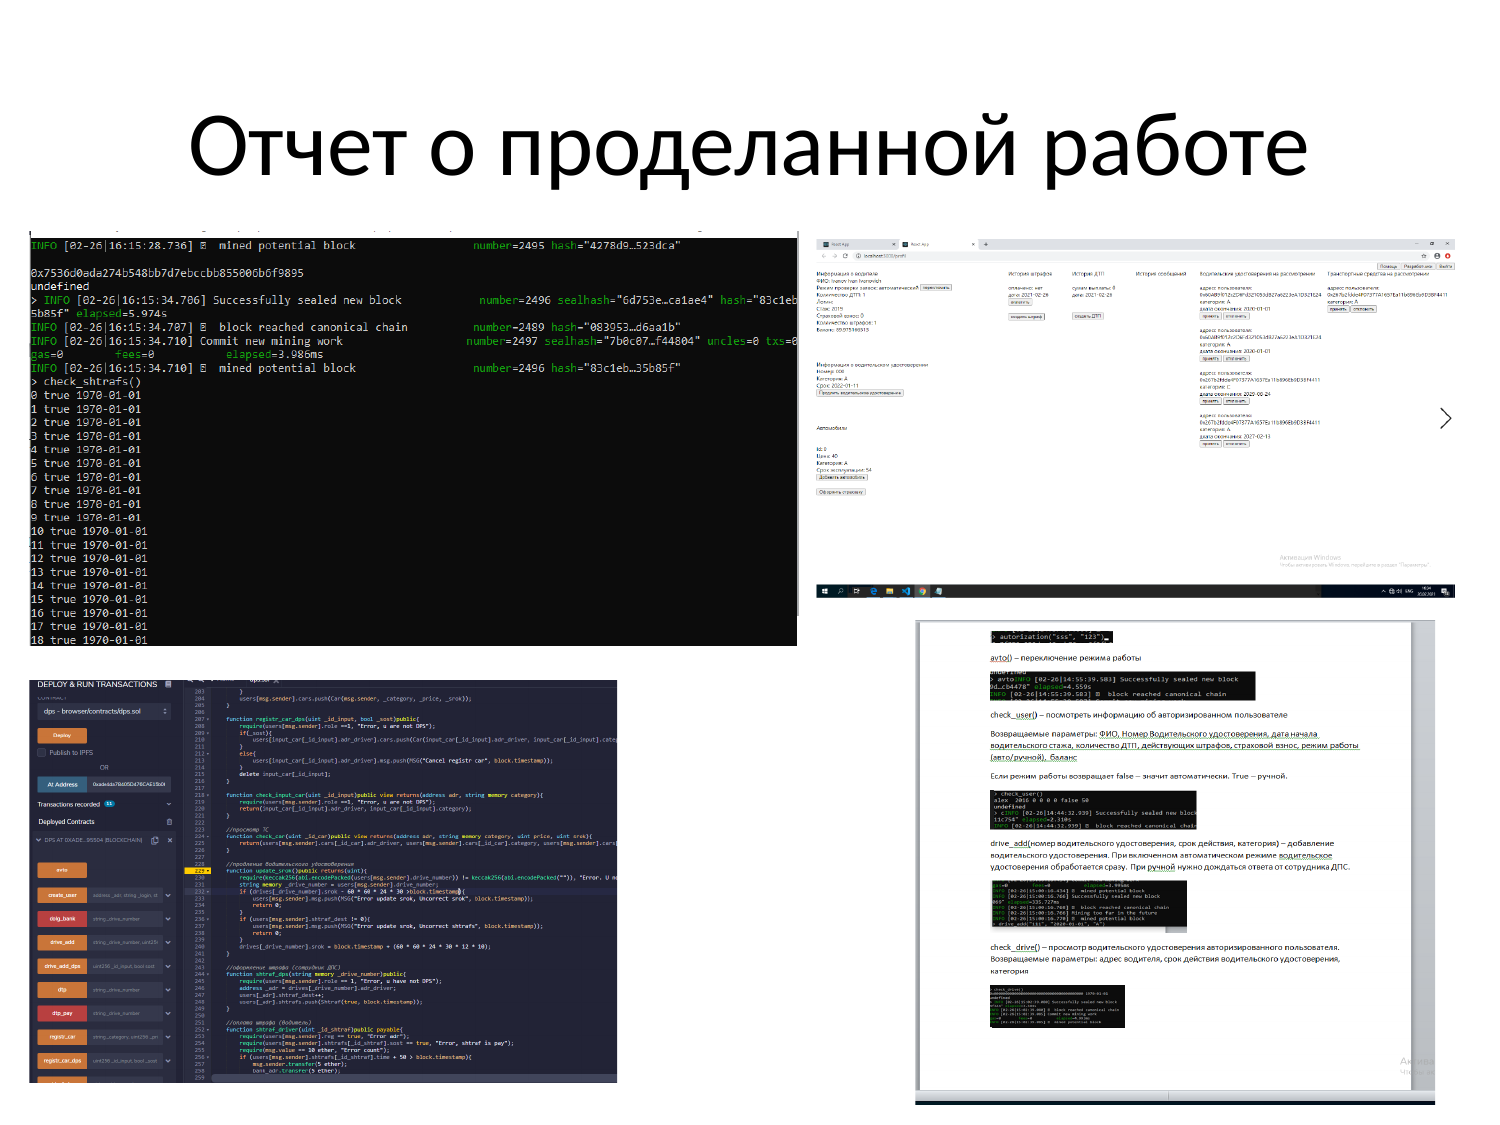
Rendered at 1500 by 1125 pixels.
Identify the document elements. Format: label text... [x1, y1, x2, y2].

title Отчет о проделанной работе [75, 45, 1425, 230]
picture [29, 680, 618, 1083]
picture [915, 618, 1436, 1105]
picture [29, 231, 1473, 646]
